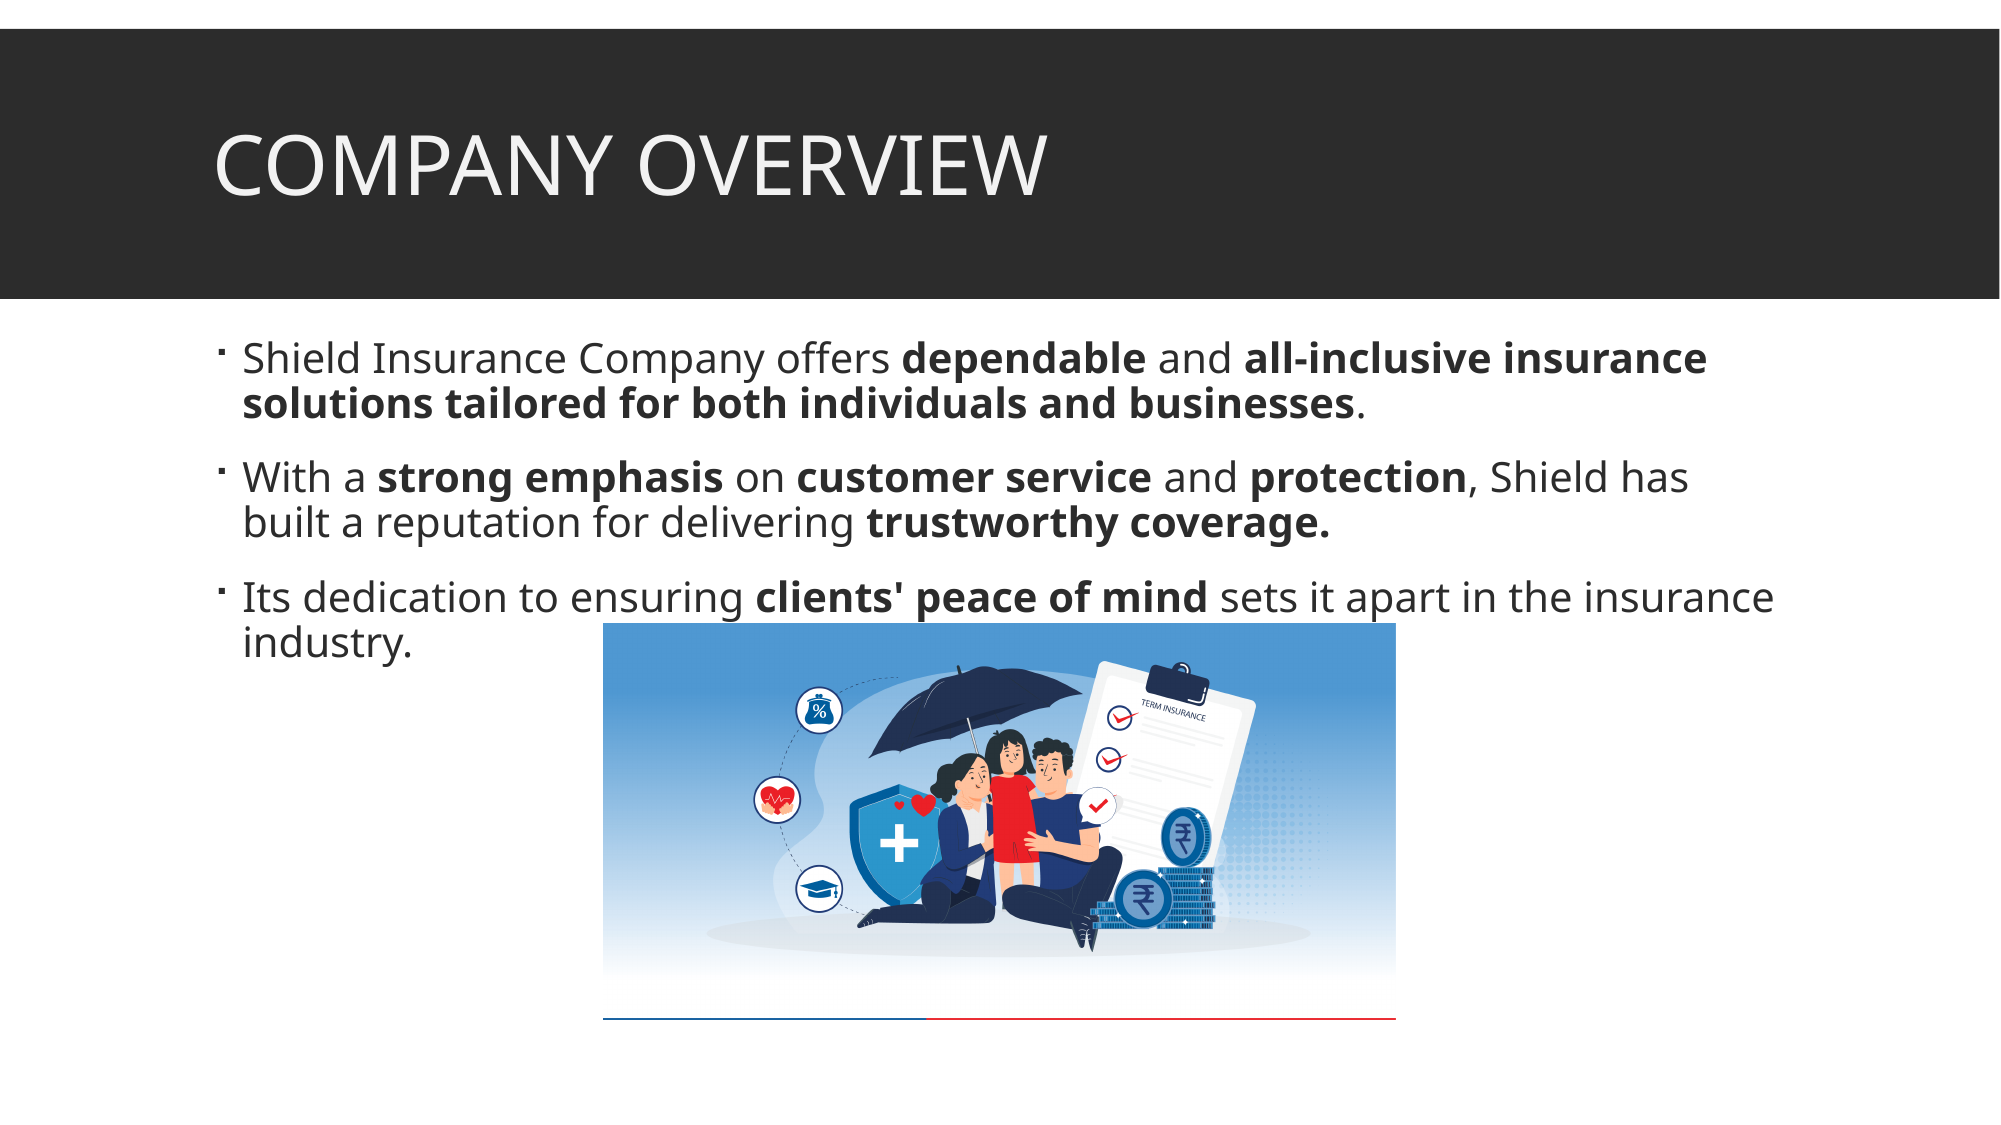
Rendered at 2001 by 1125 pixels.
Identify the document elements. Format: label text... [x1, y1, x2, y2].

list Shield Insurance Company offers dependable and all-inclusive insurance solutions tailored for both individuals and businesses. With a strong emphasis on customer service and protection, Shield has built a reputation for delivering trustworthy coverage. Its dedication to ensuring clients' peace of mind sets it apart in the insurance industry. [197, 329, 1803, 1020]
picture [603, 623, 1397, 1021]
title Company Overview [197, 46, 1803, 295]
